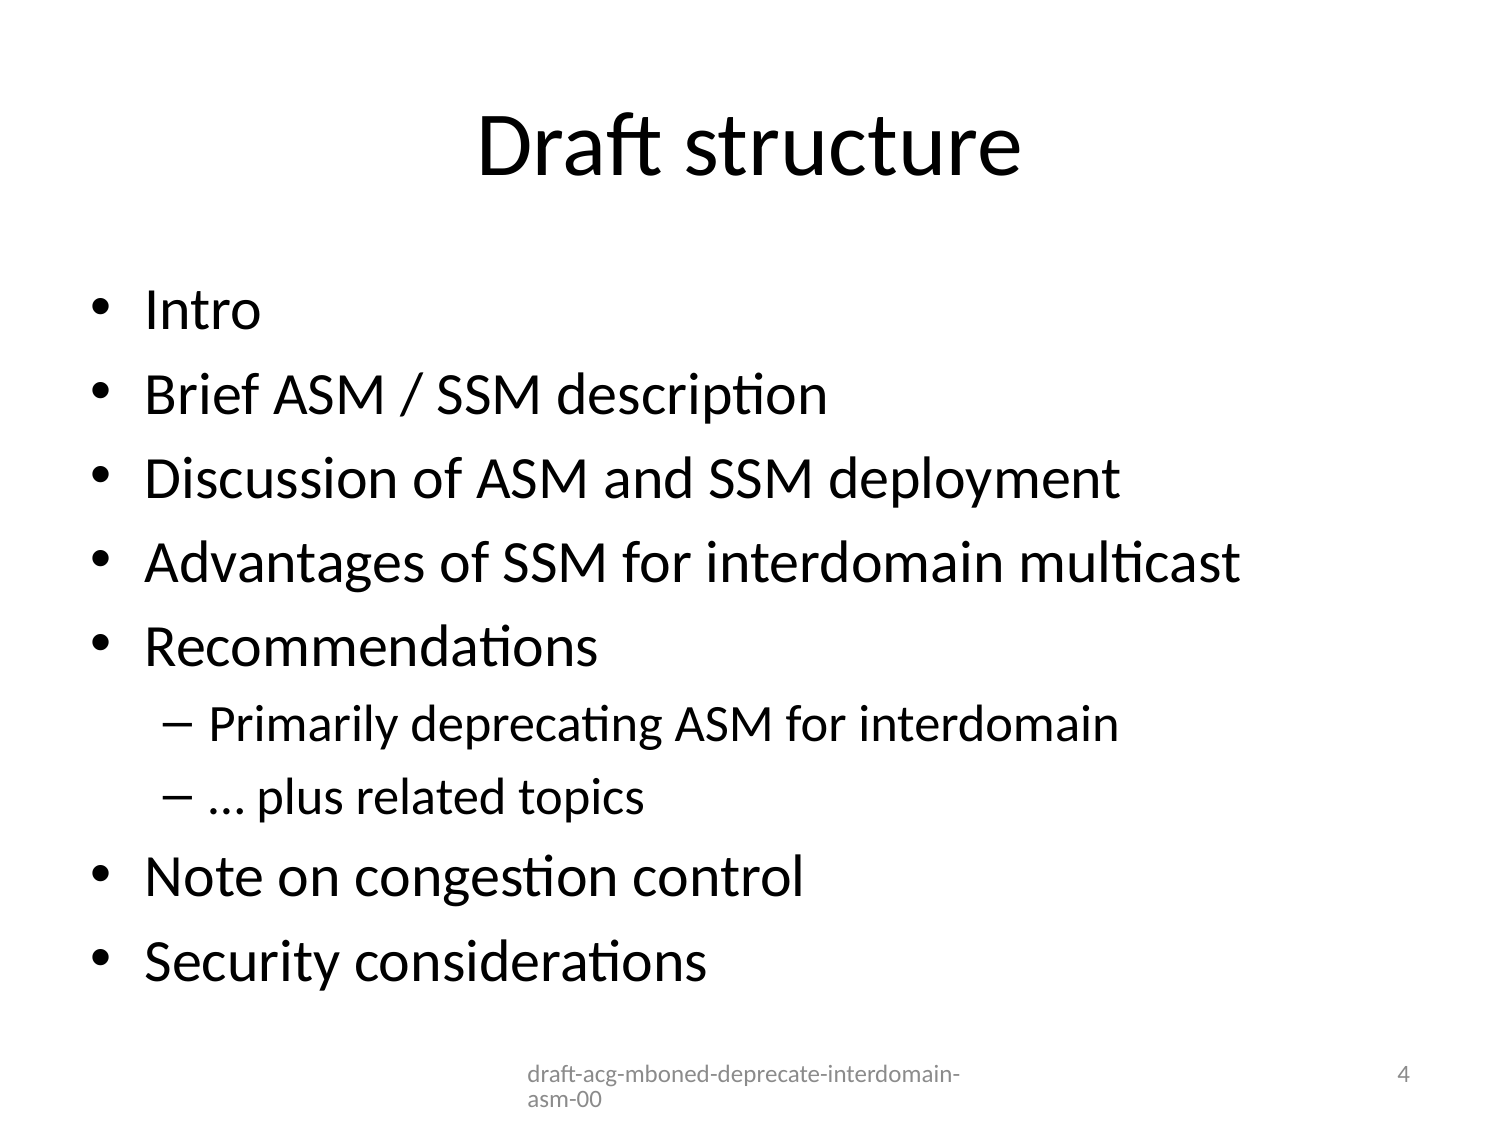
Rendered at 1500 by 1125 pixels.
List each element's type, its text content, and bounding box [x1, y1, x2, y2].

footer draft-acg-mboned-deprecate-interdomain-asm-00 [512, 1042, 988, 1103]
list Intro Brief ASM / SSM description Discussion of ASM and SSM deployment Advantages of SSM for interdomain multicast Recommendations Primarily deprecating ASM for interdomain … plus related topics Note on congestion control Security considerations [75, 262, 1425, 1005]
title Draft structure [75, 45, 1425, 233]
slide_number 4 [1074, 1042, 1425, 1103]
